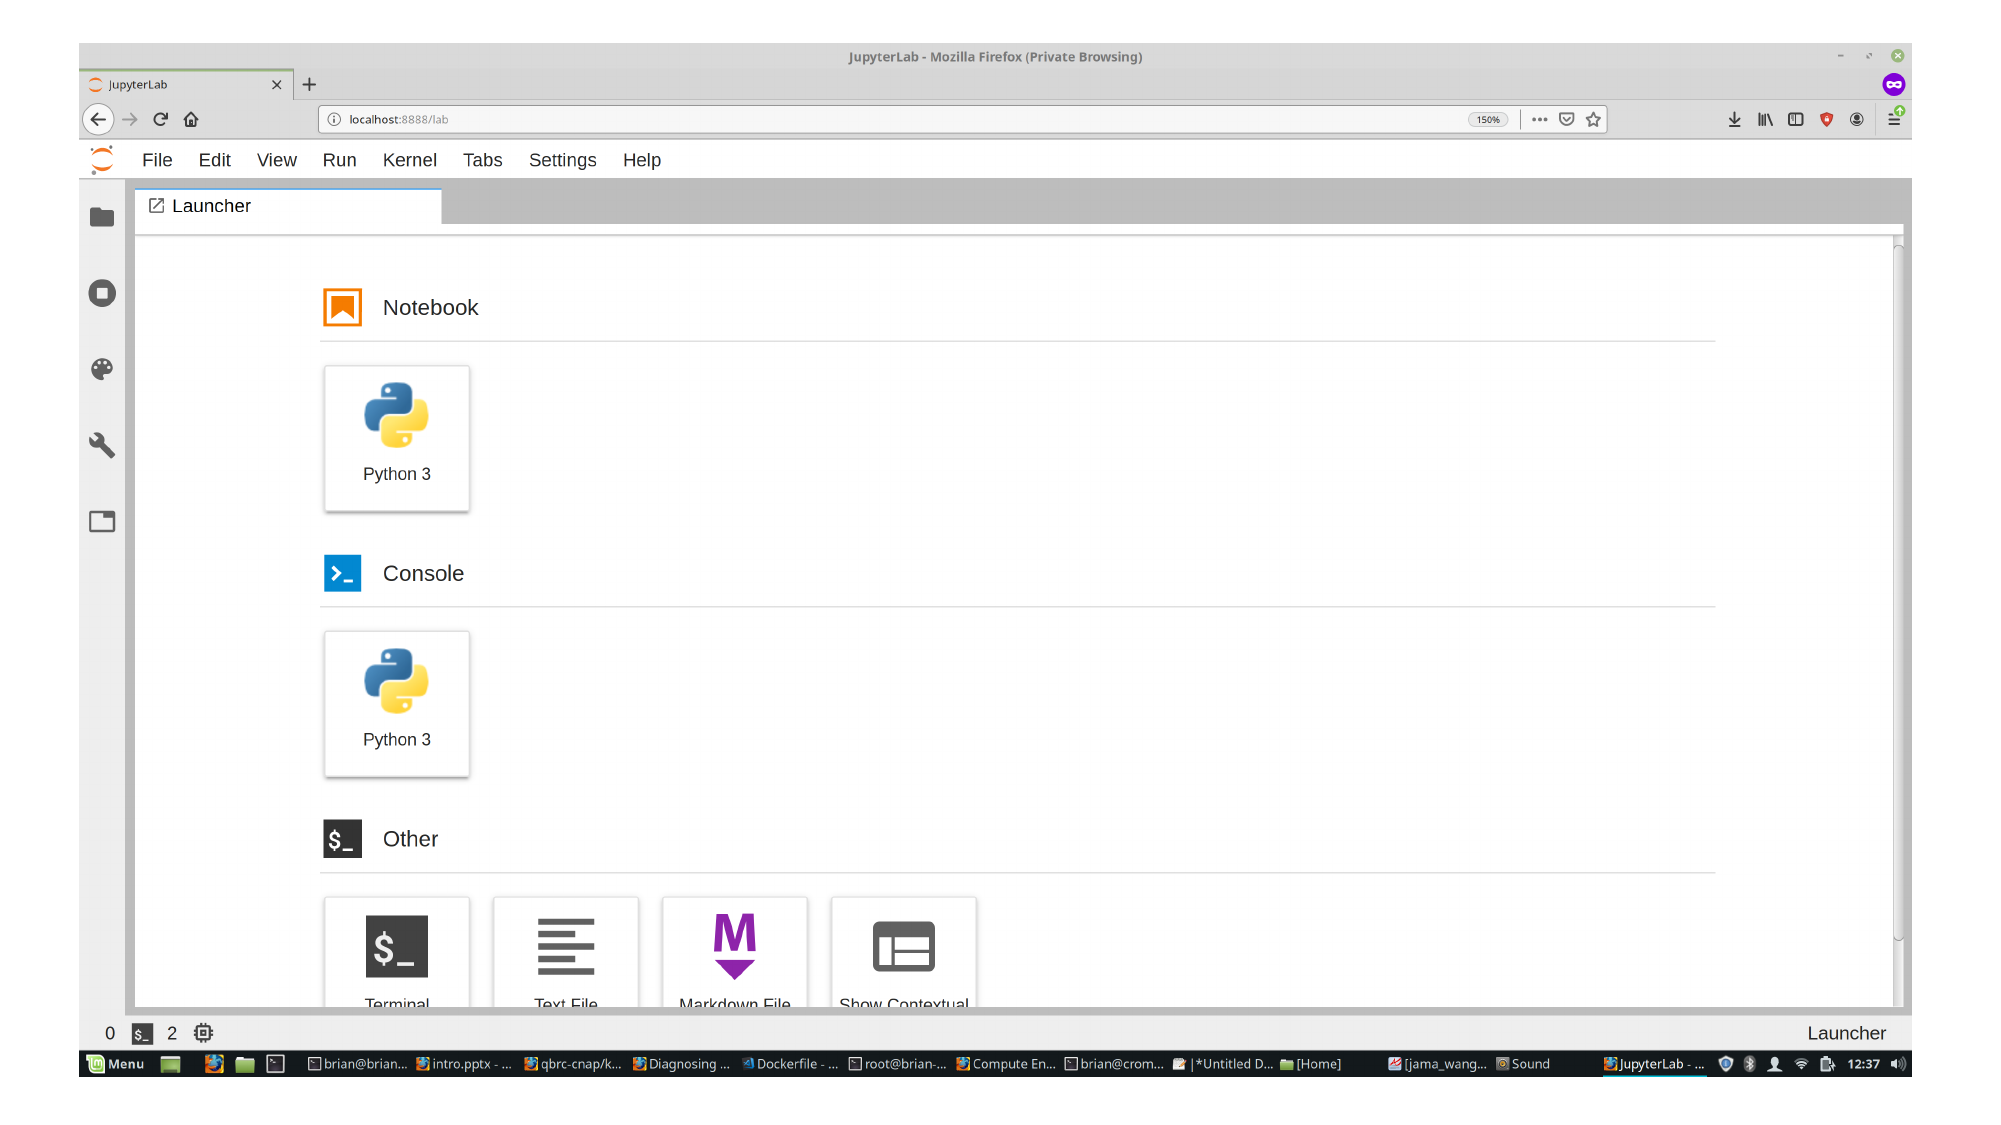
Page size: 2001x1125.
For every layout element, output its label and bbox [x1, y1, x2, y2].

picture [79, 43, 1912, 1077]
